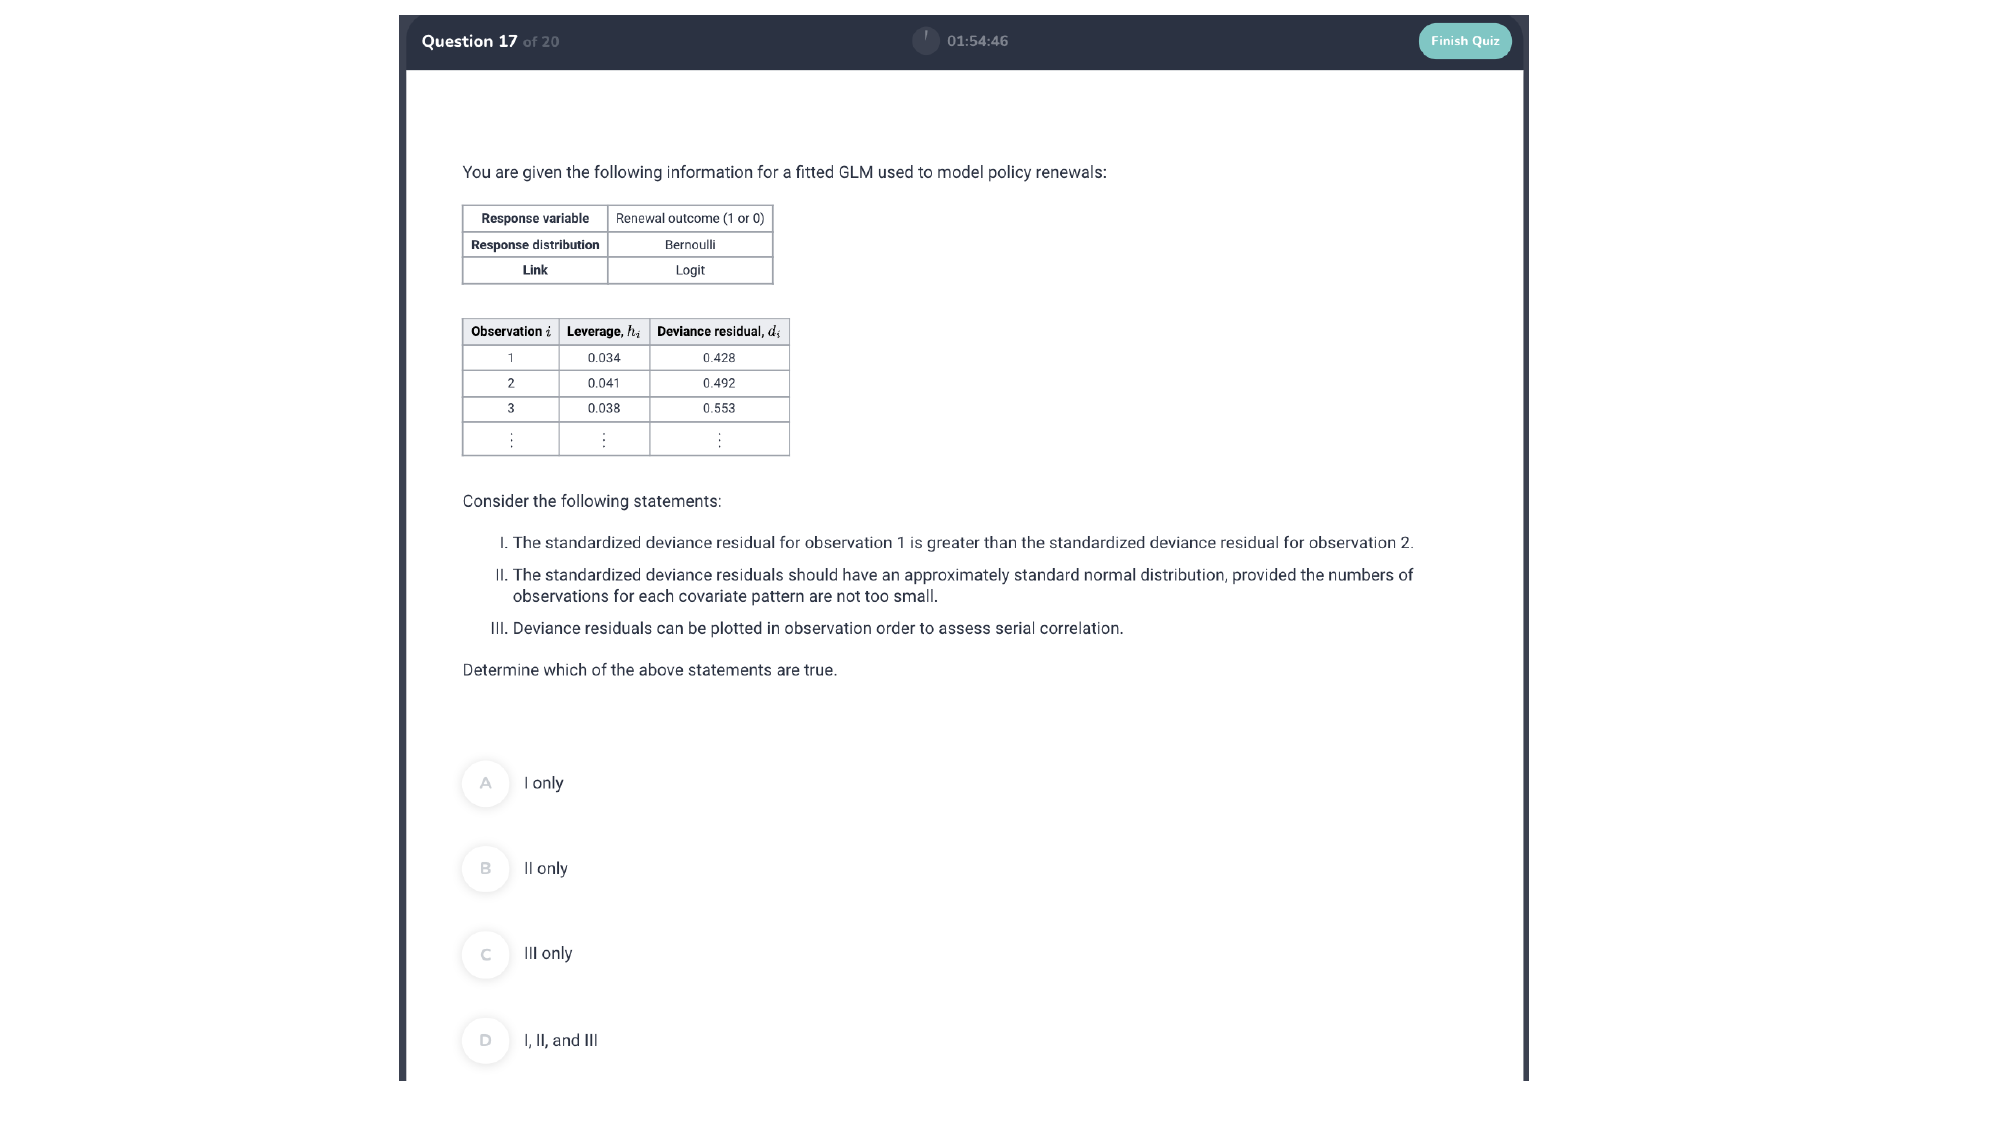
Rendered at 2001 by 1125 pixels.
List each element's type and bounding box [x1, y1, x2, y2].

picture [398, 14, 1530, 1081]
